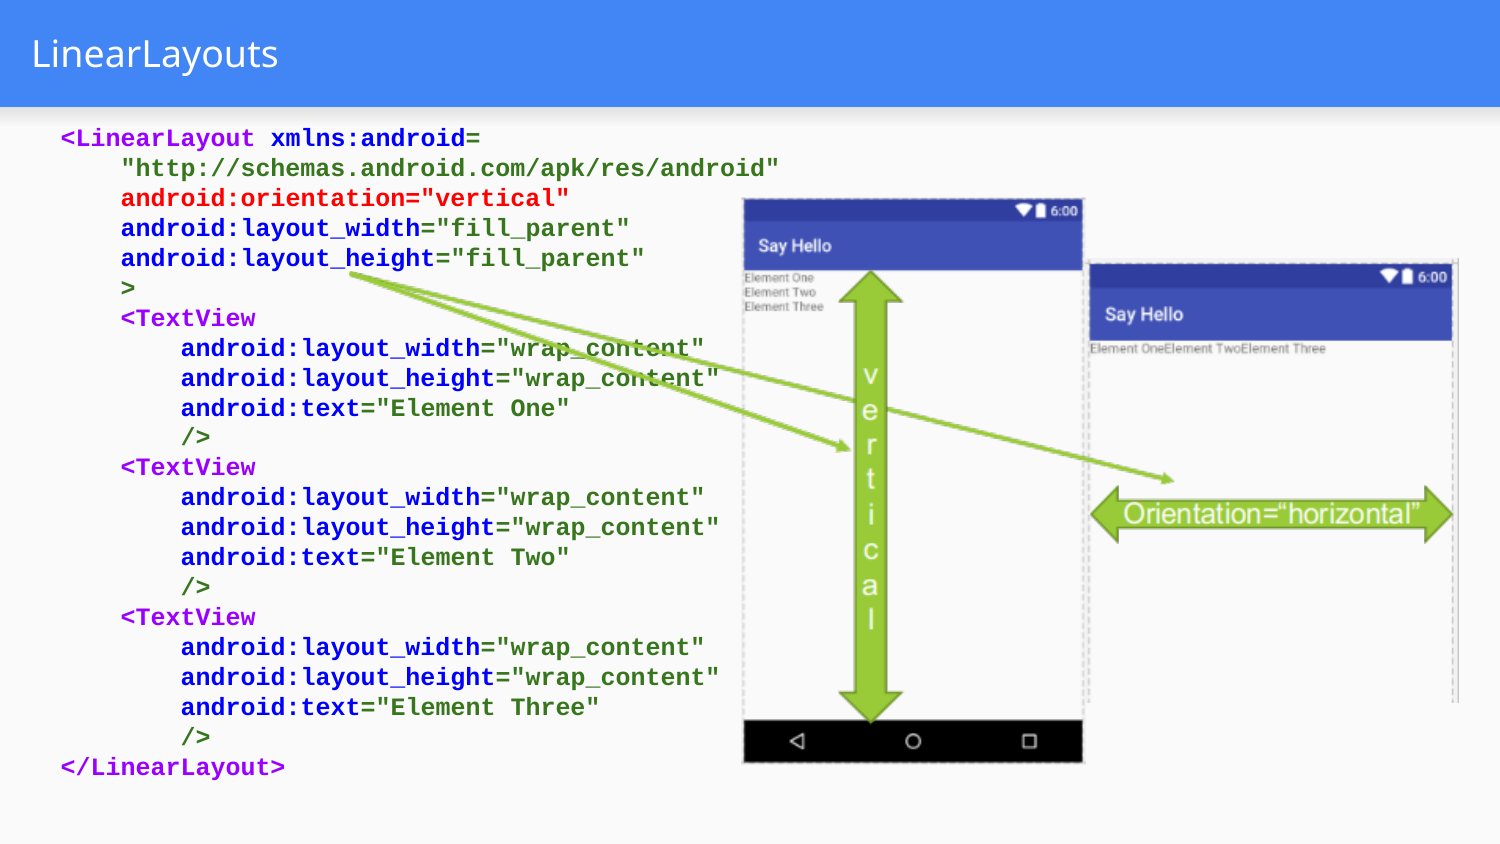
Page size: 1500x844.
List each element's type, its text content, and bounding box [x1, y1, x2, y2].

title LinearLayouts [16, 2, 1464, 102]
picture [338, 196, 1460, 765]
text_box <LinearLayout xmlns:android= "http://schemas.android.com/apk/res/android" android:orientation="vertical" android:layout_width="fill_parent" android:layout_height="fill_parent" > <TextView android:layout_width="wrap_content" android:layout_height="wrap_content" android:text="Element One" /> <TextView android:layout_width="wrap_content" android:layout_height="wrap_content" android:text="Element Two" /> <TextView android:layout_width="wrap_content" android:layout_height="wrap_content" android:text="Element Three" /> </LinearLayout> [45, 157, 966, 804]
